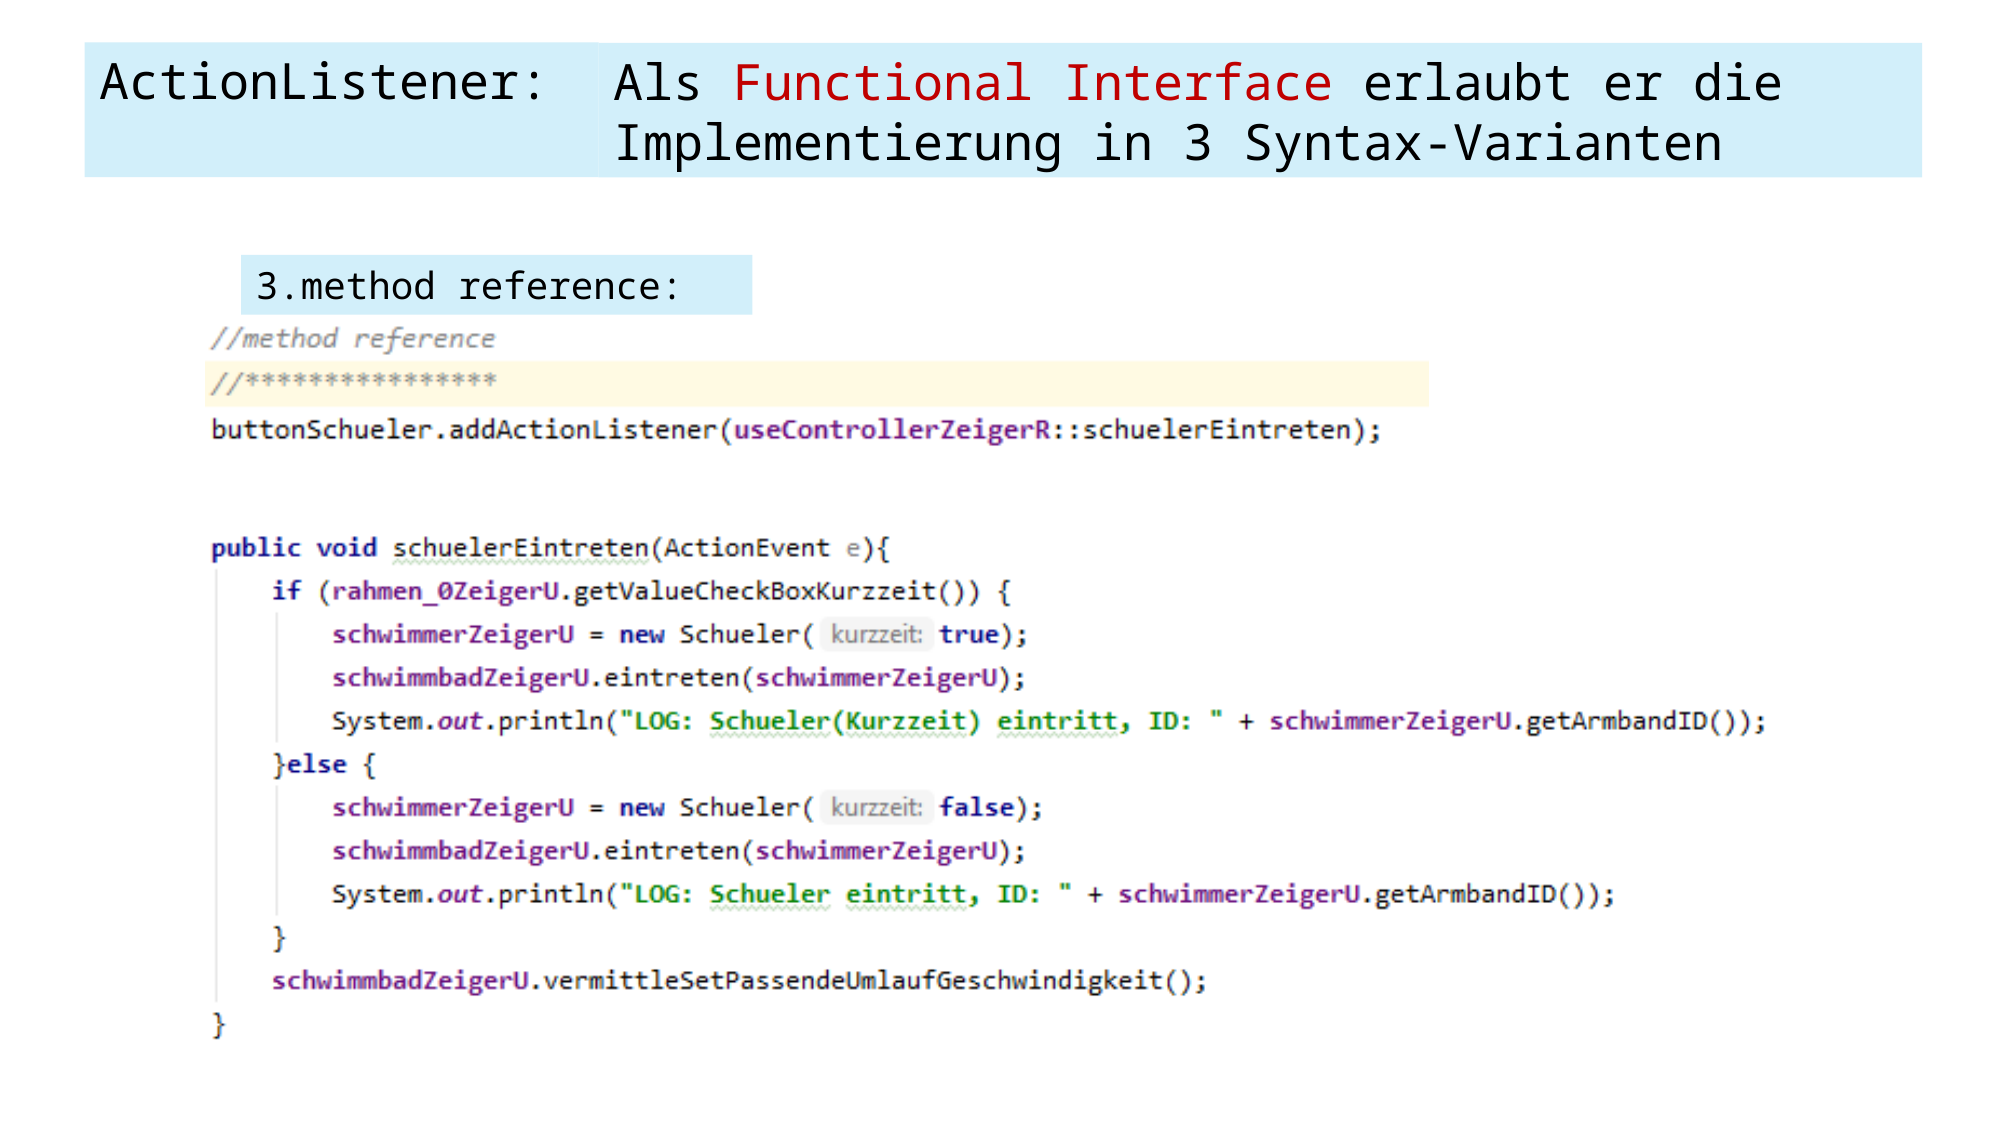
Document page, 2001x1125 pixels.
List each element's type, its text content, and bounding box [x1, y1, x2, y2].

picture [205, 533, 1788, 1048]
text_box Als Functional Interface erlaubt er die Implementierung in 3 Syntax-Varianten [598, 42, 1923, 178]
text_box 3.method reference: [241, 254, 753, 315]
picture [205, 323, 1429, 503]
text_box ActionListener: [84, 42, 598, 178]
